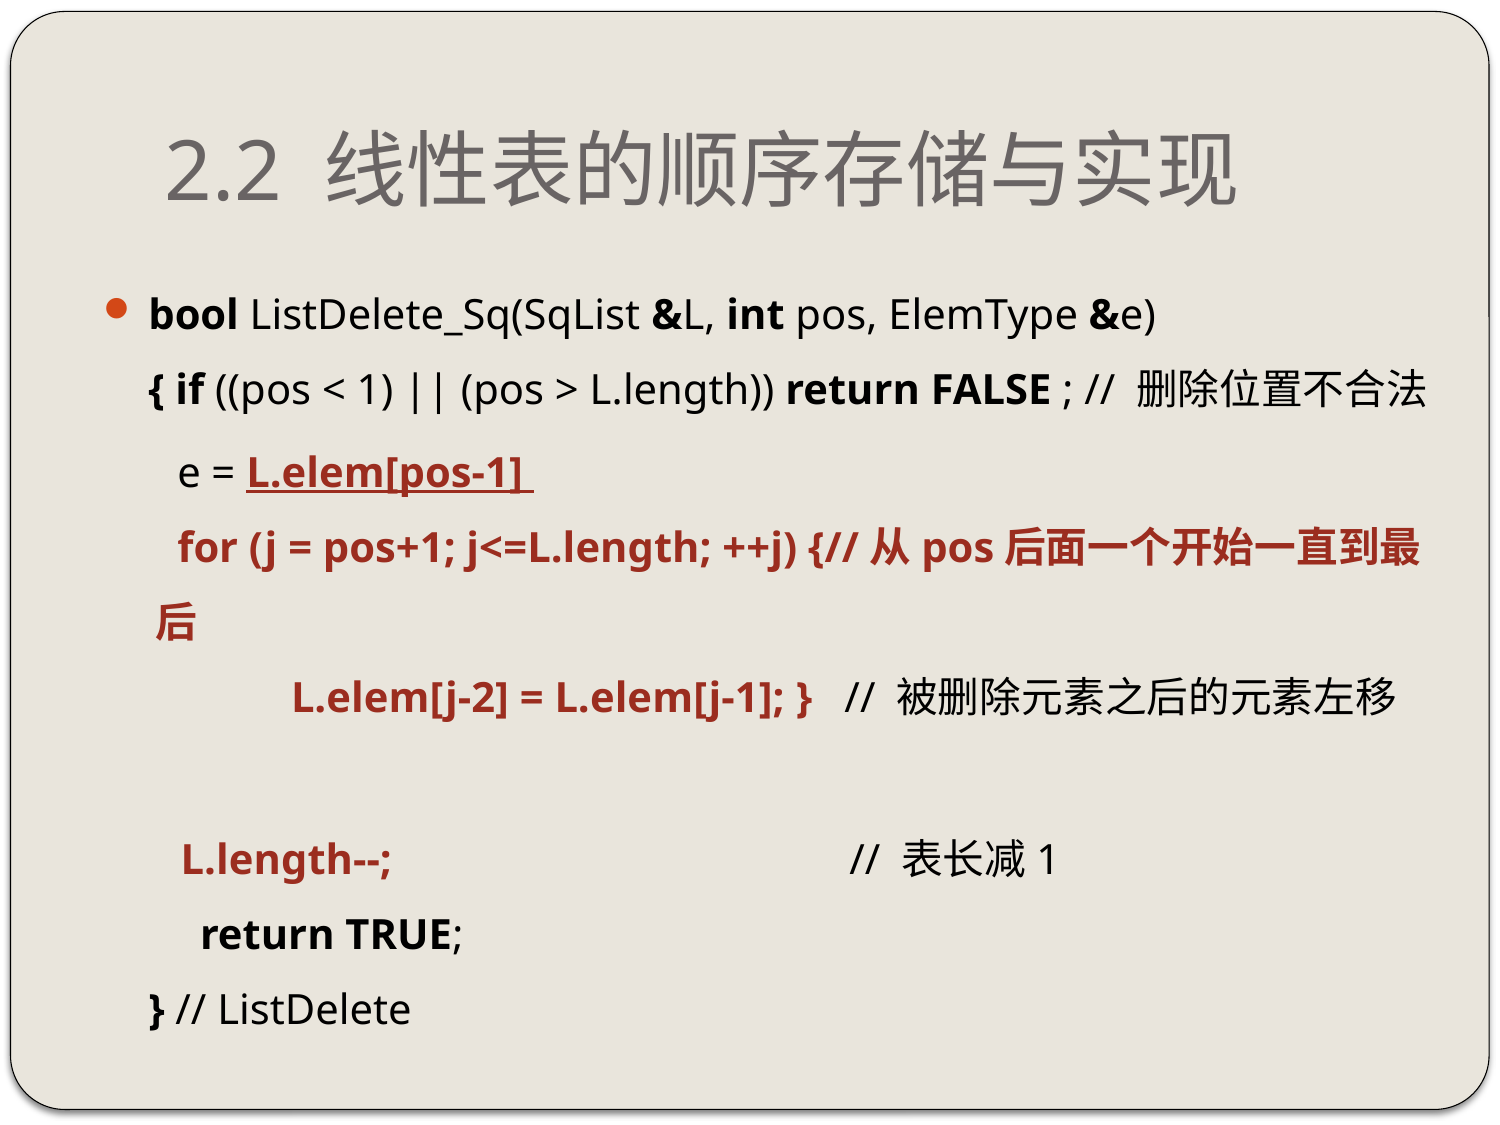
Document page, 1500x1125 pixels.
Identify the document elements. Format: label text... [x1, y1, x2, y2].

text_box bool ListDelete_Sq(SqList &L, int pos, ElemType &e) { if ((pos < 1) || (pos > L.length)) return FALSE ; // 删除位置不合法 e = L.elem[pos-1] for (j = pos+1; j<=L.length; ++j) {//从pos后面一个开始一直到最后 L.elem[j-2] = L.elem[j-1]; } // 被删除元素之后的元素左移 L.length--; // 表长减1 return TRUE; } // ListDelete [88, 255, 1459, 956]
title 2.2 线性表的顺序存储与实现 [150, 45, 1425, 233]
